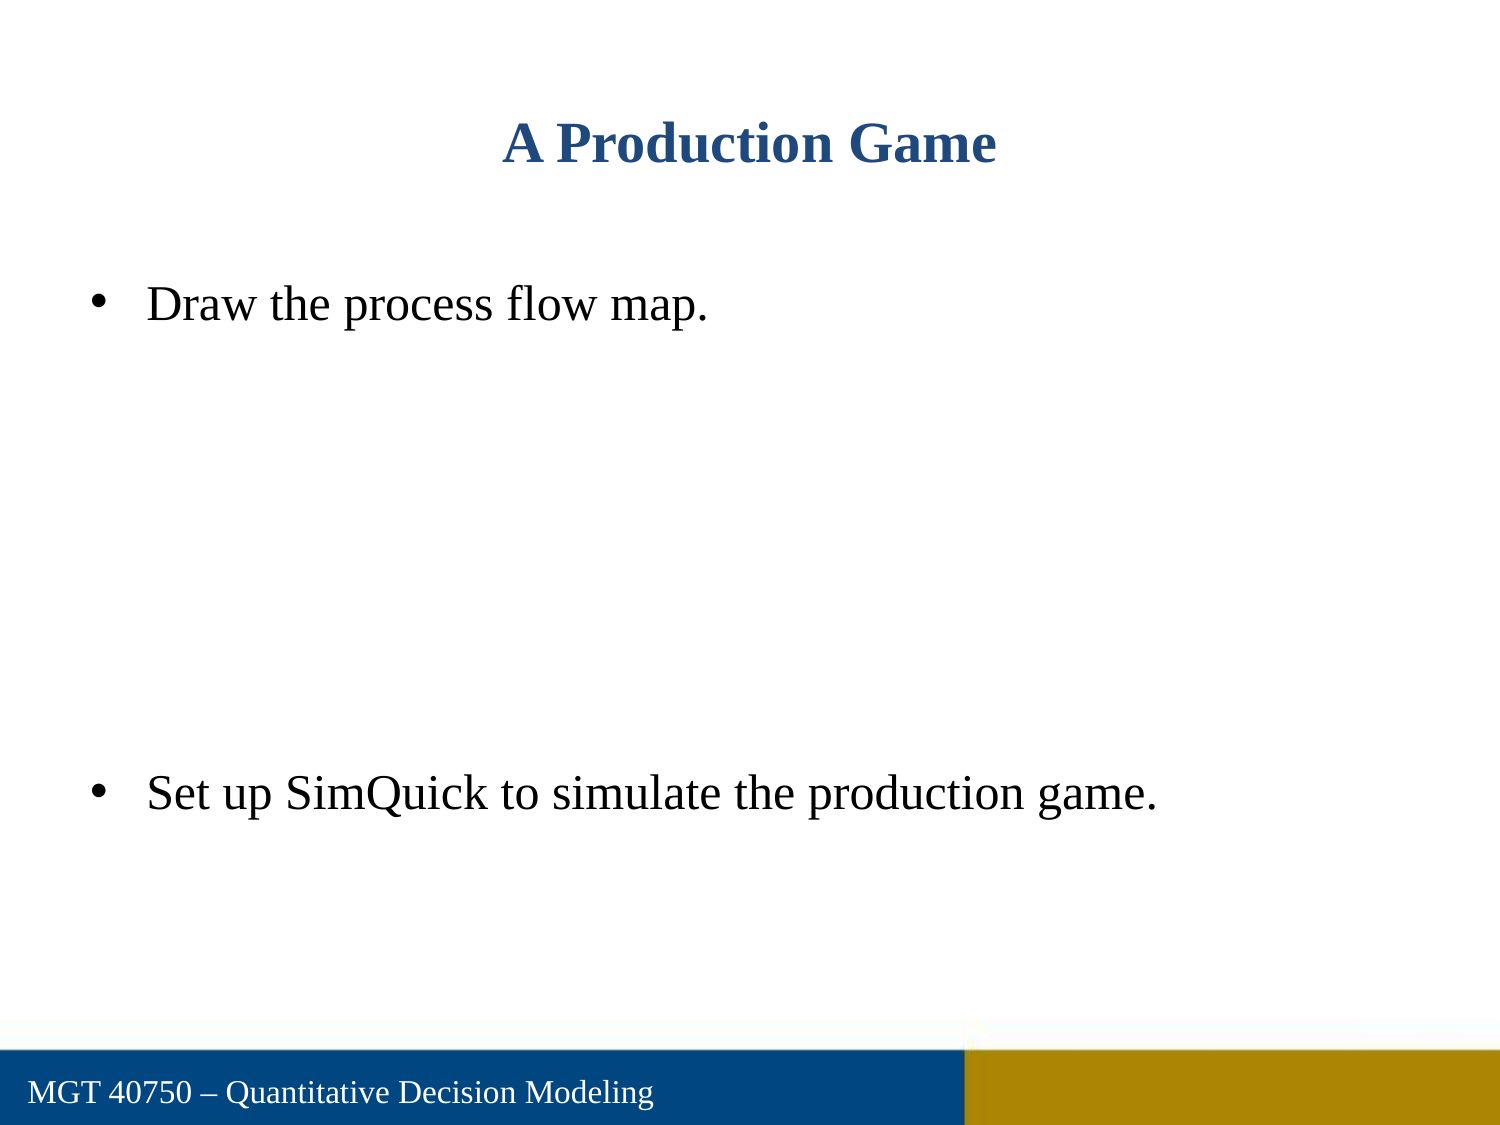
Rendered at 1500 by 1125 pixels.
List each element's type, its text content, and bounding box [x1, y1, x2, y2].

title A Production Game [74, 44, 1426, 233]
list Draw the process flow map. Set up SimQuick to simulate the production game. [74, 262, 1426, 1006]
picture [0, 0, 1500, 1125]
